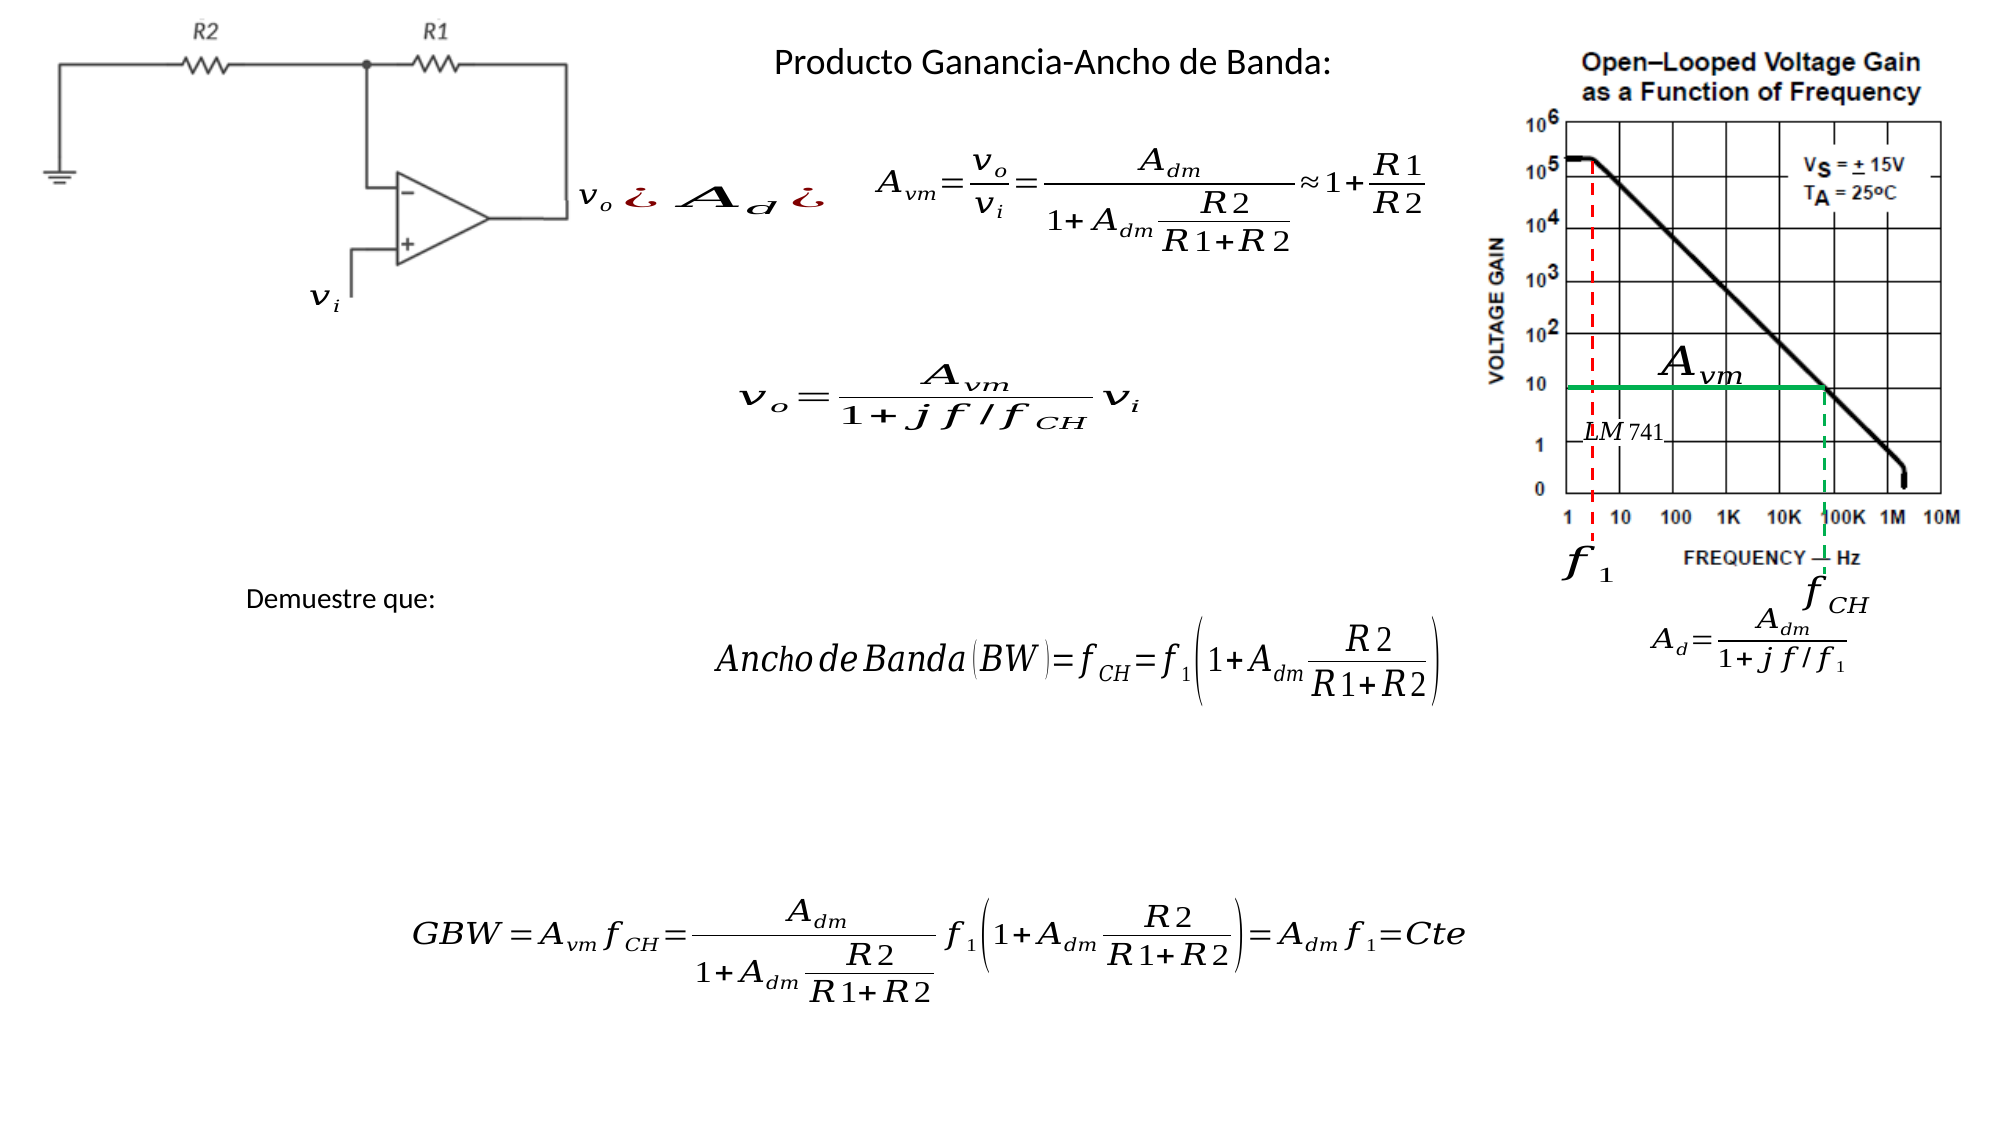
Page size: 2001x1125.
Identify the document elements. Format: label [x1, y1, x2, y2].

text_box [1467, 32, 1989, 601]
picture [28, 14, 622, 345]
